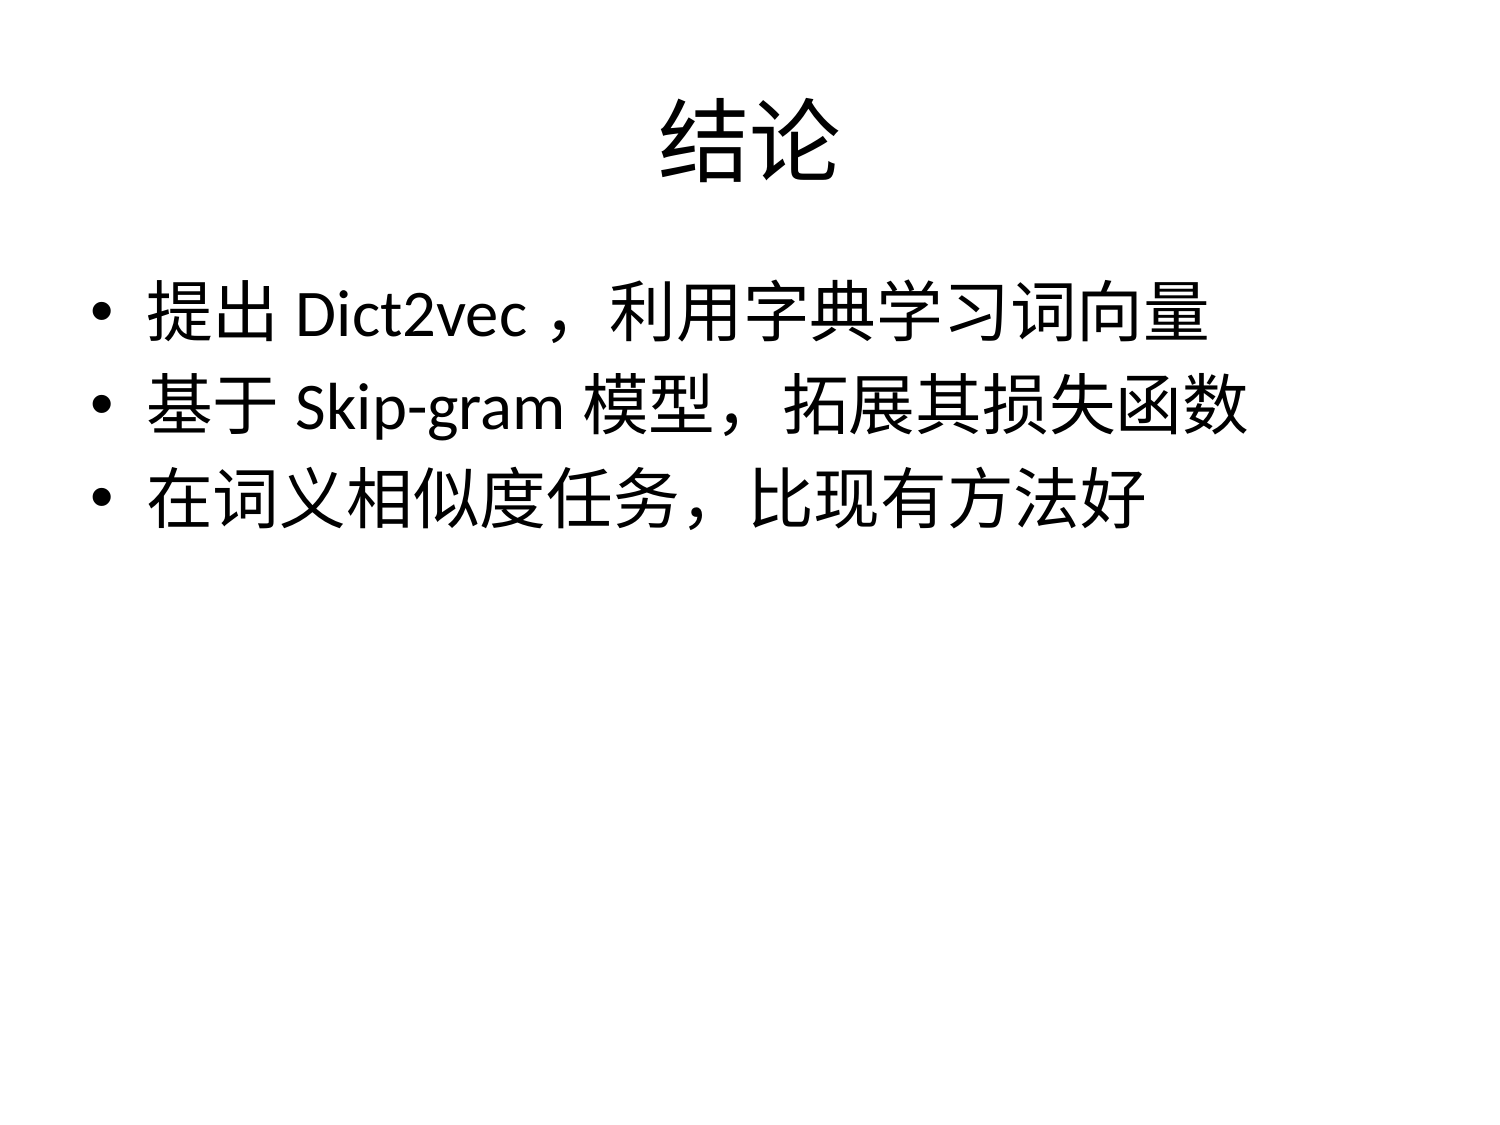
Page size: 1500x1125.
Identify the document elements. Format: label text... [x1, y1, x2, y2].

title 结论 [75, 45, 1425, 233]
list 提出Dict2vec，利用字典学习词向量 基于Skip-gram模型，拓展其损失函数 在词义相似度任务，比现有方法好 [75, 262, 1425, 1005]
